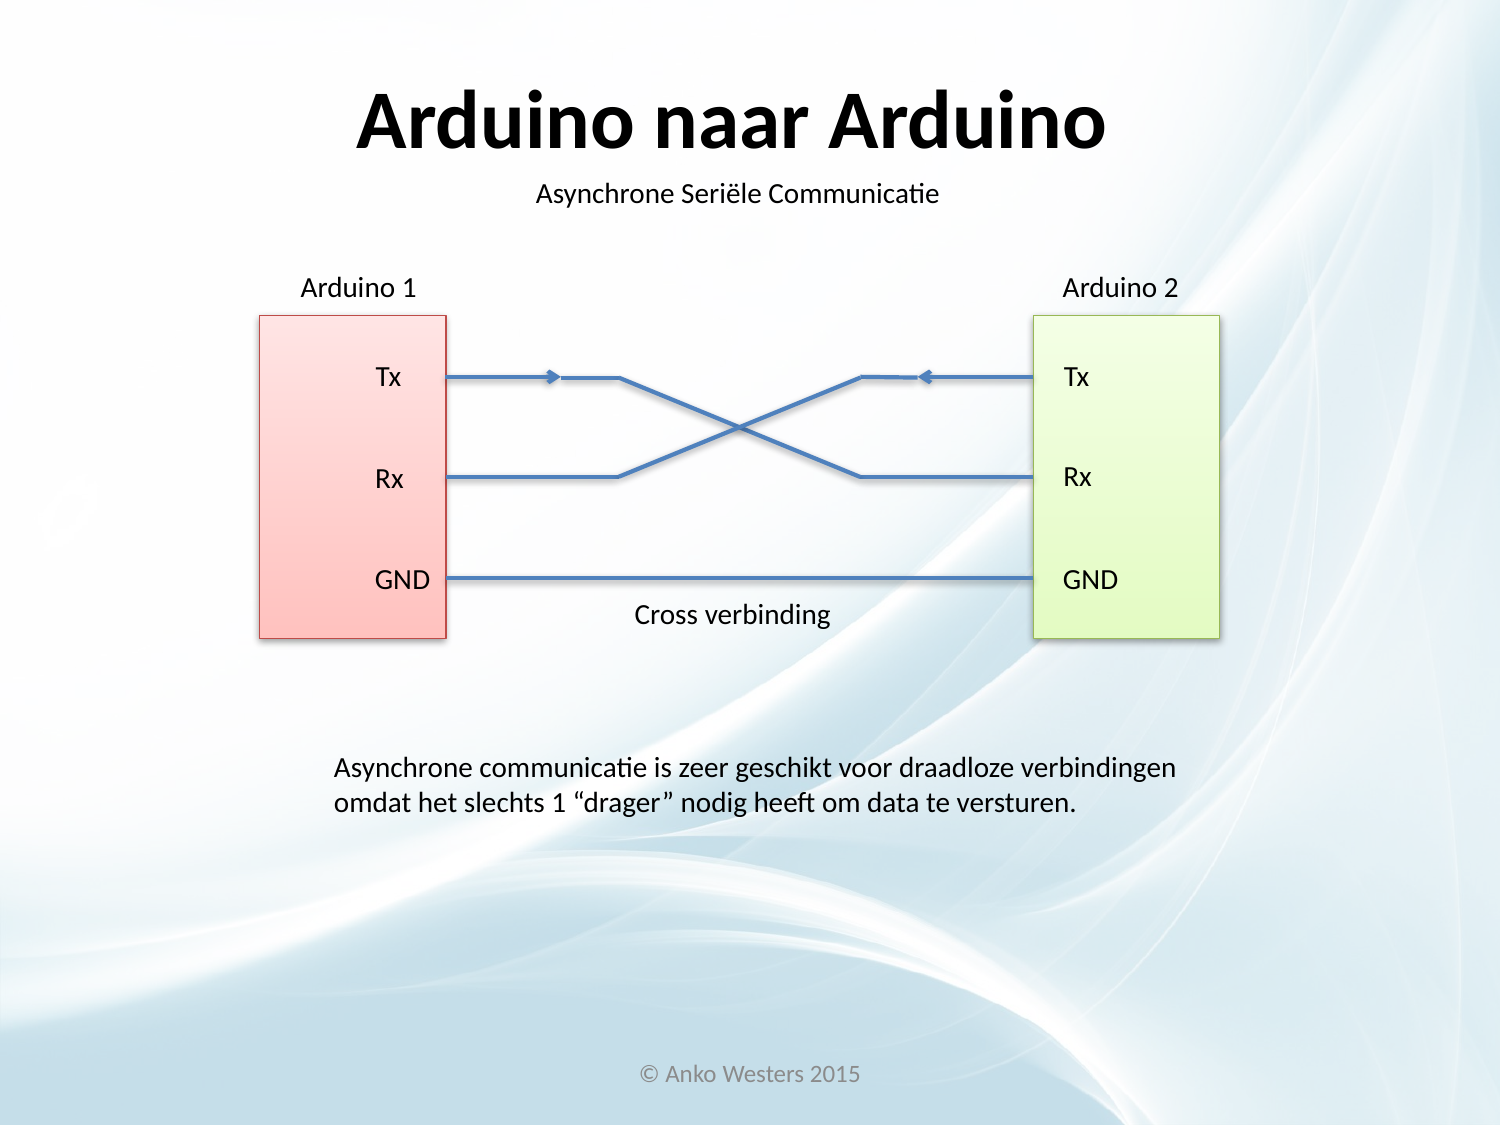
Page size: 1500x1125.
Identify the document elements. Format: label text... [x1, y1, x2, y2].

text_box Cross verbinding [619, 588, 861, 638]
text_box [259, 315, 447, 639]
text_box Rx [360, 451, 419, 502]
title Arduino naar Arduino [298, 49, 1166, 181]
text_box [618, 377, 861, 478]
text_box [1033, 315, 1220, 639]
text_box GND [360, 552, 446, 603]
text_box Tx [360, 349, 417, 400]
text_box GND [1048, 552, 1134, 603]
text_box Rx [1048, 449, 1107, 500]
footer © Anko Westers 2015 [512, 1042, 988, 1103]
text_box Arduino 1 [285, 261, 434, 312]
text_box Tx [1048, 349, 1105, 400]
text_box Asynchrone Seriële Communicatie [521, 167, 1048, 218]
text_box Arduino 2 [1047, 261, 1196, 312]
text_box Asynchrone communicatie is zeer geschikt voor draadloze verbindingen omdat het slechts 1 “drager” nodig heeft om data te versturen. [319, 740, 1288, 861]
